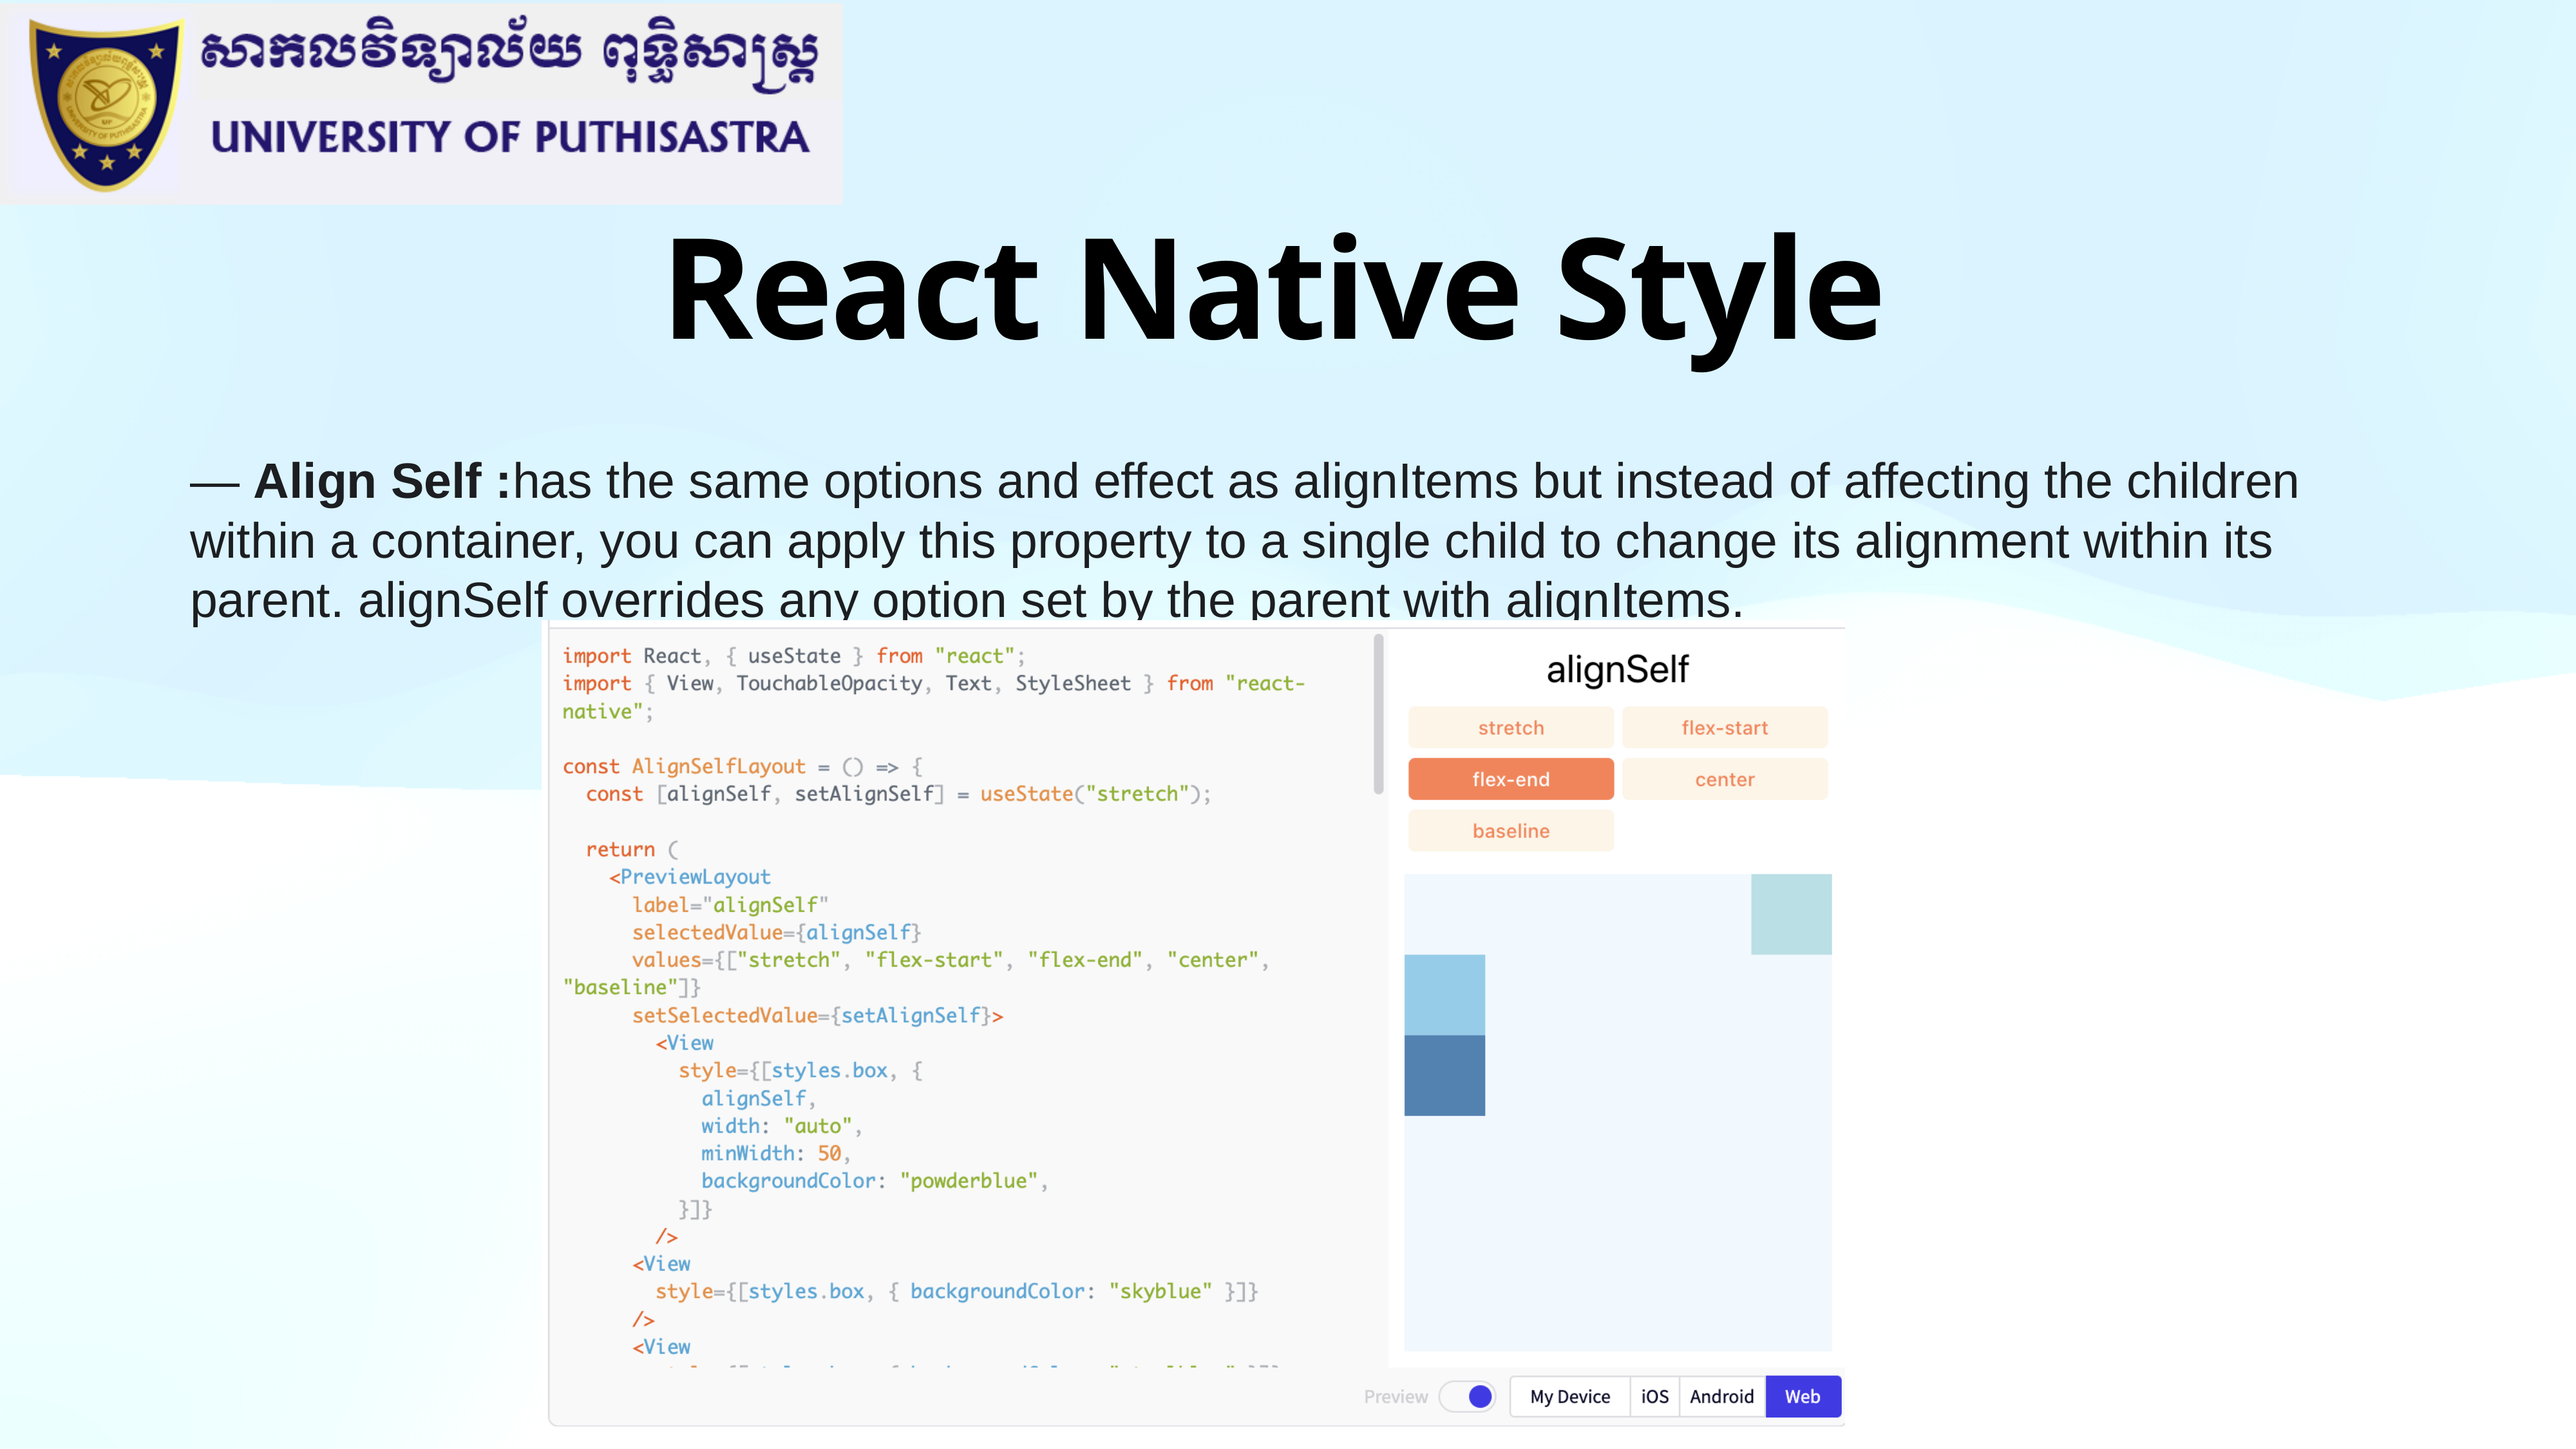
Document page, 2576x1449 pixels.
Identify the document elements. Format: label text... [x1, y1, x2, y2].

title React Native Style [655, 193, 1921, 372]
picture [0, 0, 2576, 1449]
text_box — Align Self :has the same options and effect as alignItems but instead of affecting the children within a container, you can apply this property to a single child to change its alignment within its parent. alignSelf overrides any option set by the parent with alignItems. [184, 443, 2391, 633]
